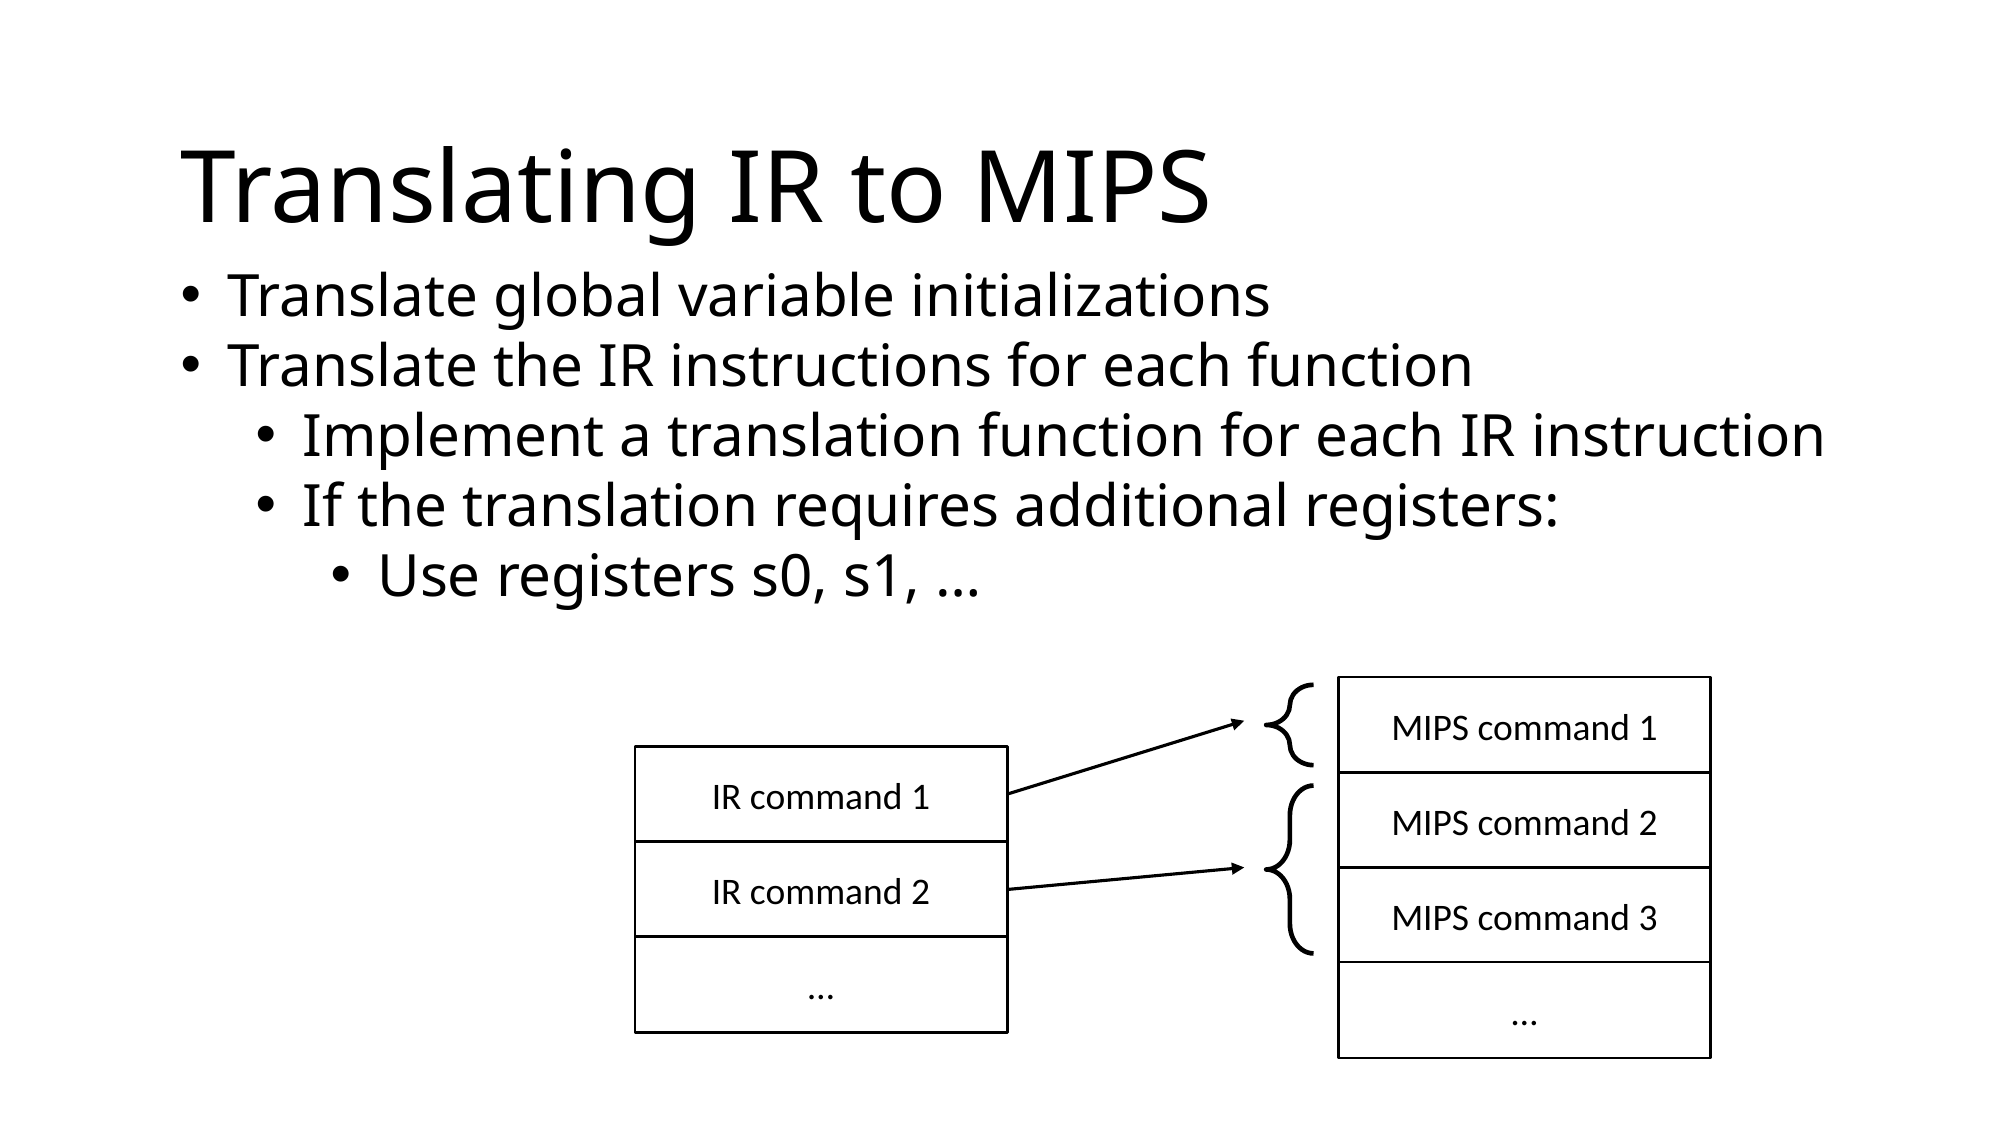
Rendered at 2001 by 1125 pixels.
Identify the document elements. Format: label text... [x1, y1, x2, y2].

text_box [634, 745, 1008, 1033]
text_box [1006, 866, 1245, 890]
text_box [1006, 720, 1245, 795]
text_box Translate global variable initializations Translate the IR instructions for each function Implement a translation function for each IR instruction If the translation requires additional registers: Use registers s0, s1, … [165, 250, 1857, 756]
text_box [1338, 676, 1712, 1059]
text_box [1265, 683, 1314, 767]
text_box Translating IR to MIPS [165, 114, 1829, 250]
text_box [1265, 784, 1314, 955]
